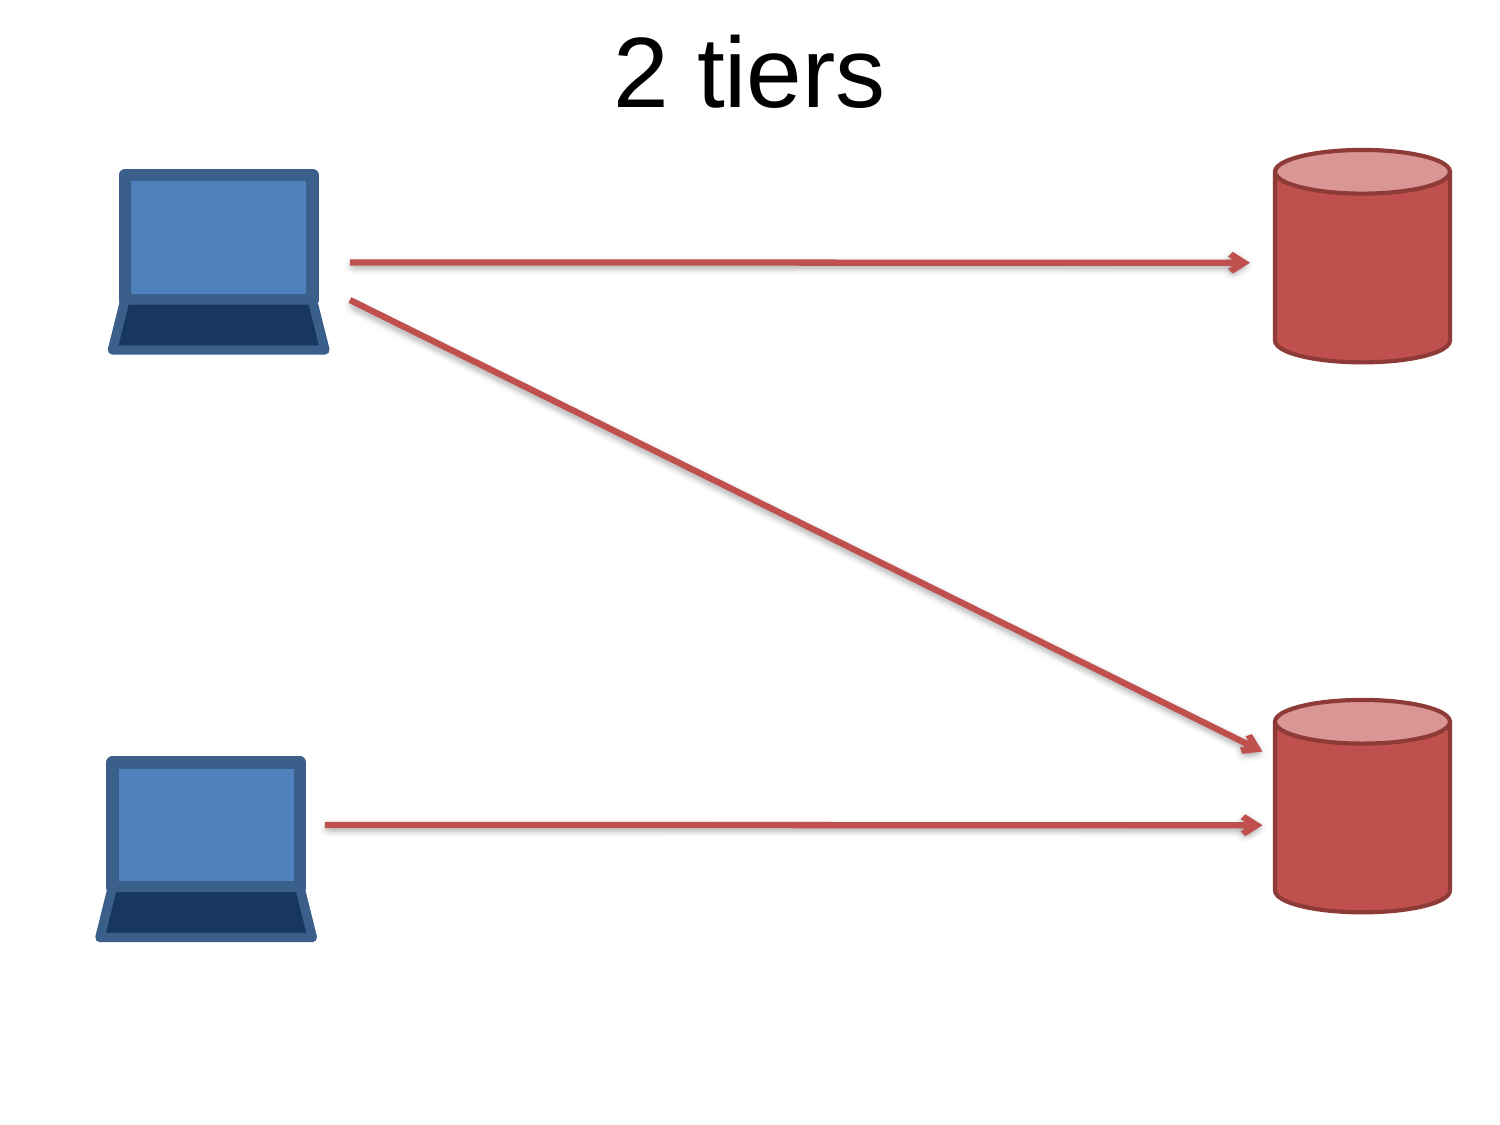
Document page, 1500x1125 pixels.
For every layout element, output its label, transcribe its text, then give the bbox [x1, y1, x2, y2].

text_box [349, 299, 1263, 752]
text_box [1274, 149, 1451, 913]
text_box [99, 174, 326, 938]
text_box 2 tiers [0, 0, 1500, 135]
